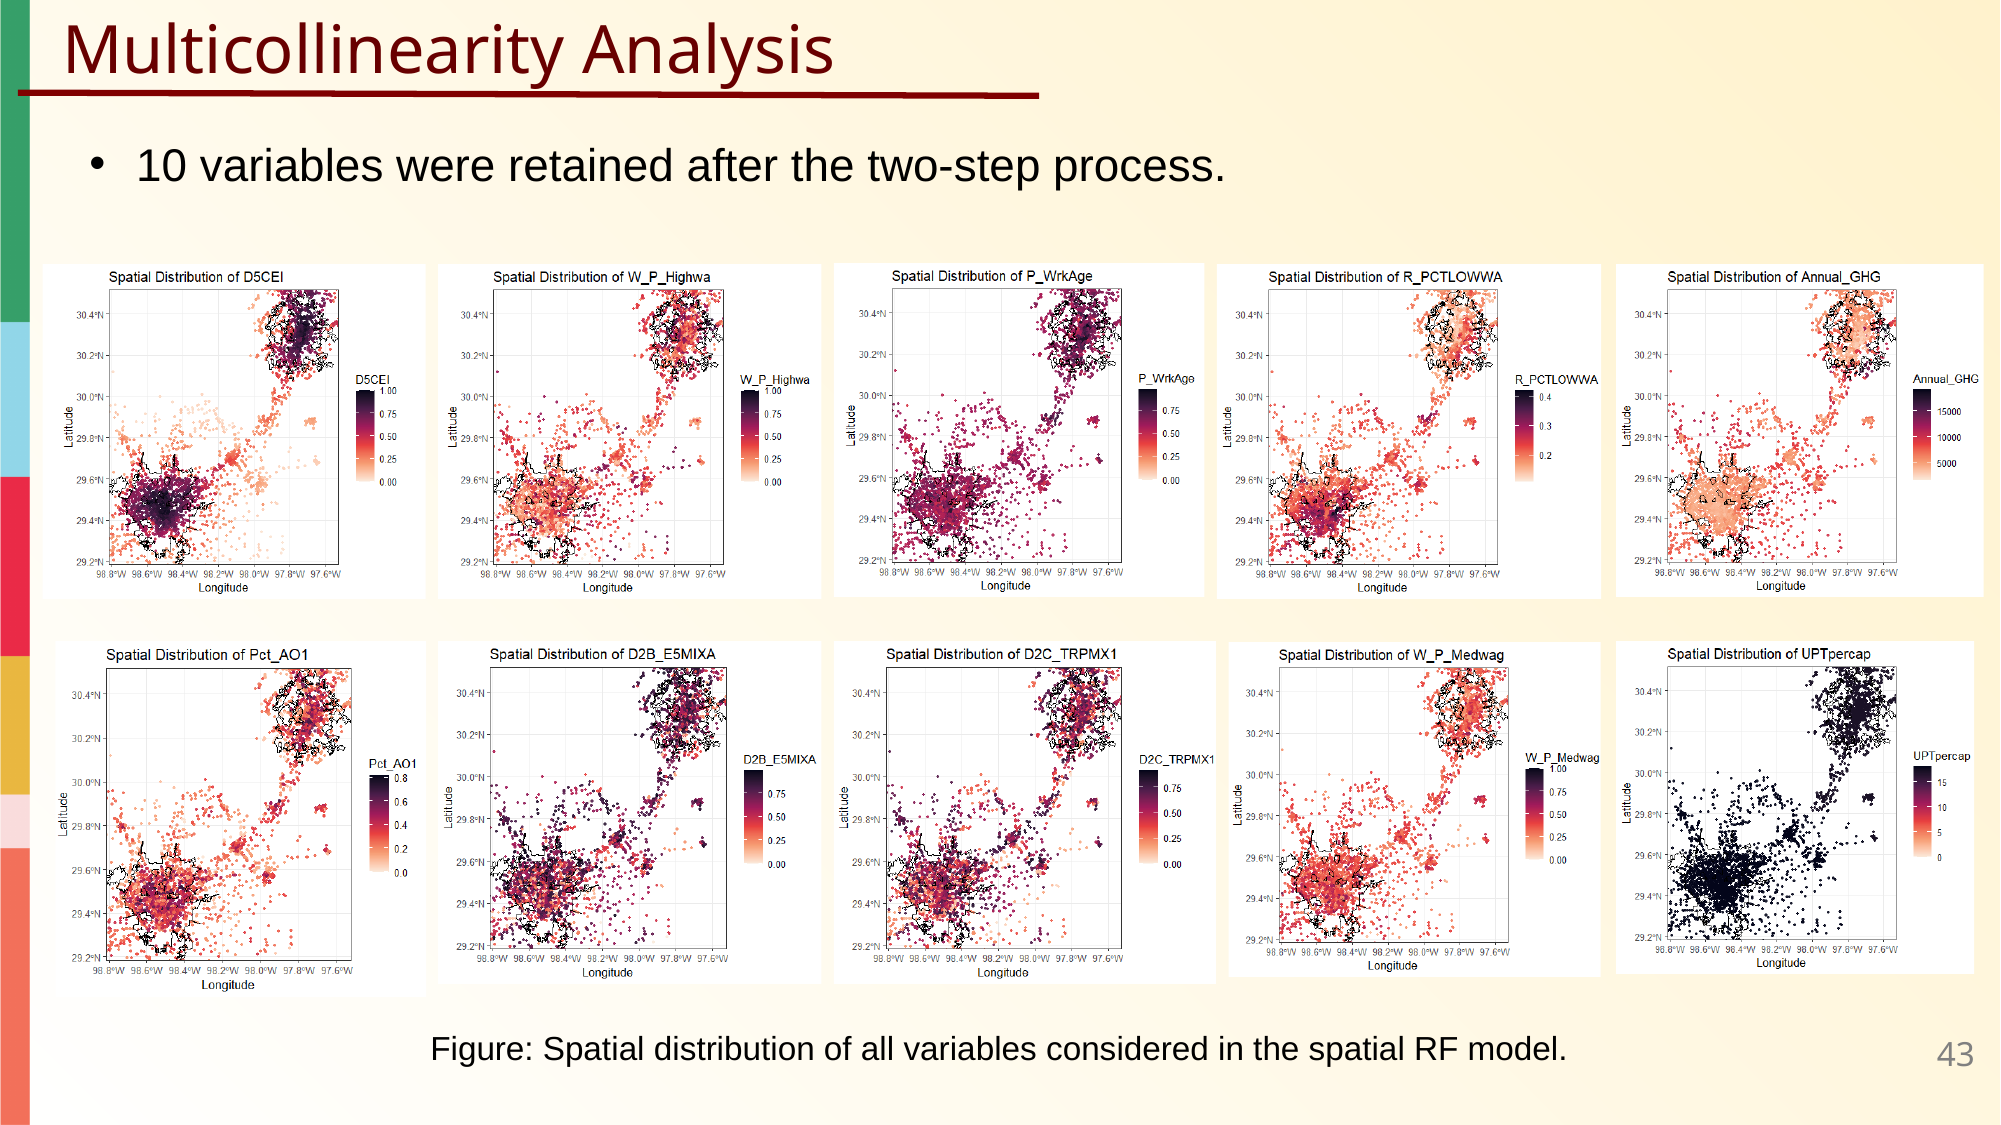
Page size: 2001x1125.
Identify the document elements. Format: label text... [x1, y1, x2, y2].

picture [1616, 641, 1975, 974]
text_box Figure: Spatial distribution of all variables considered in the spatial RF model. [323, 1019, 1677, 1075]
picture [1616, 264, 1984, 597]
picture [833, 263, 1205, 597]
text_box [17, 92, 1040, 96]
picture [833, 641, 1216, 984]
picture [438, 641, 822, 984]
picture [0, 0, 822, 1124]
slide_number 43 [1904, 1025, 1990, 1086]
text_box Multicollinearity Analysis [47, 0, 1552, 95]
picture [1228, 642, 1601, 977]
picture [1216, 264, 1602, 599]
picture [55, 641, 427, 997]
text_box 10 variables were retained after the two-step process. [74, 127, 1964, 198]
